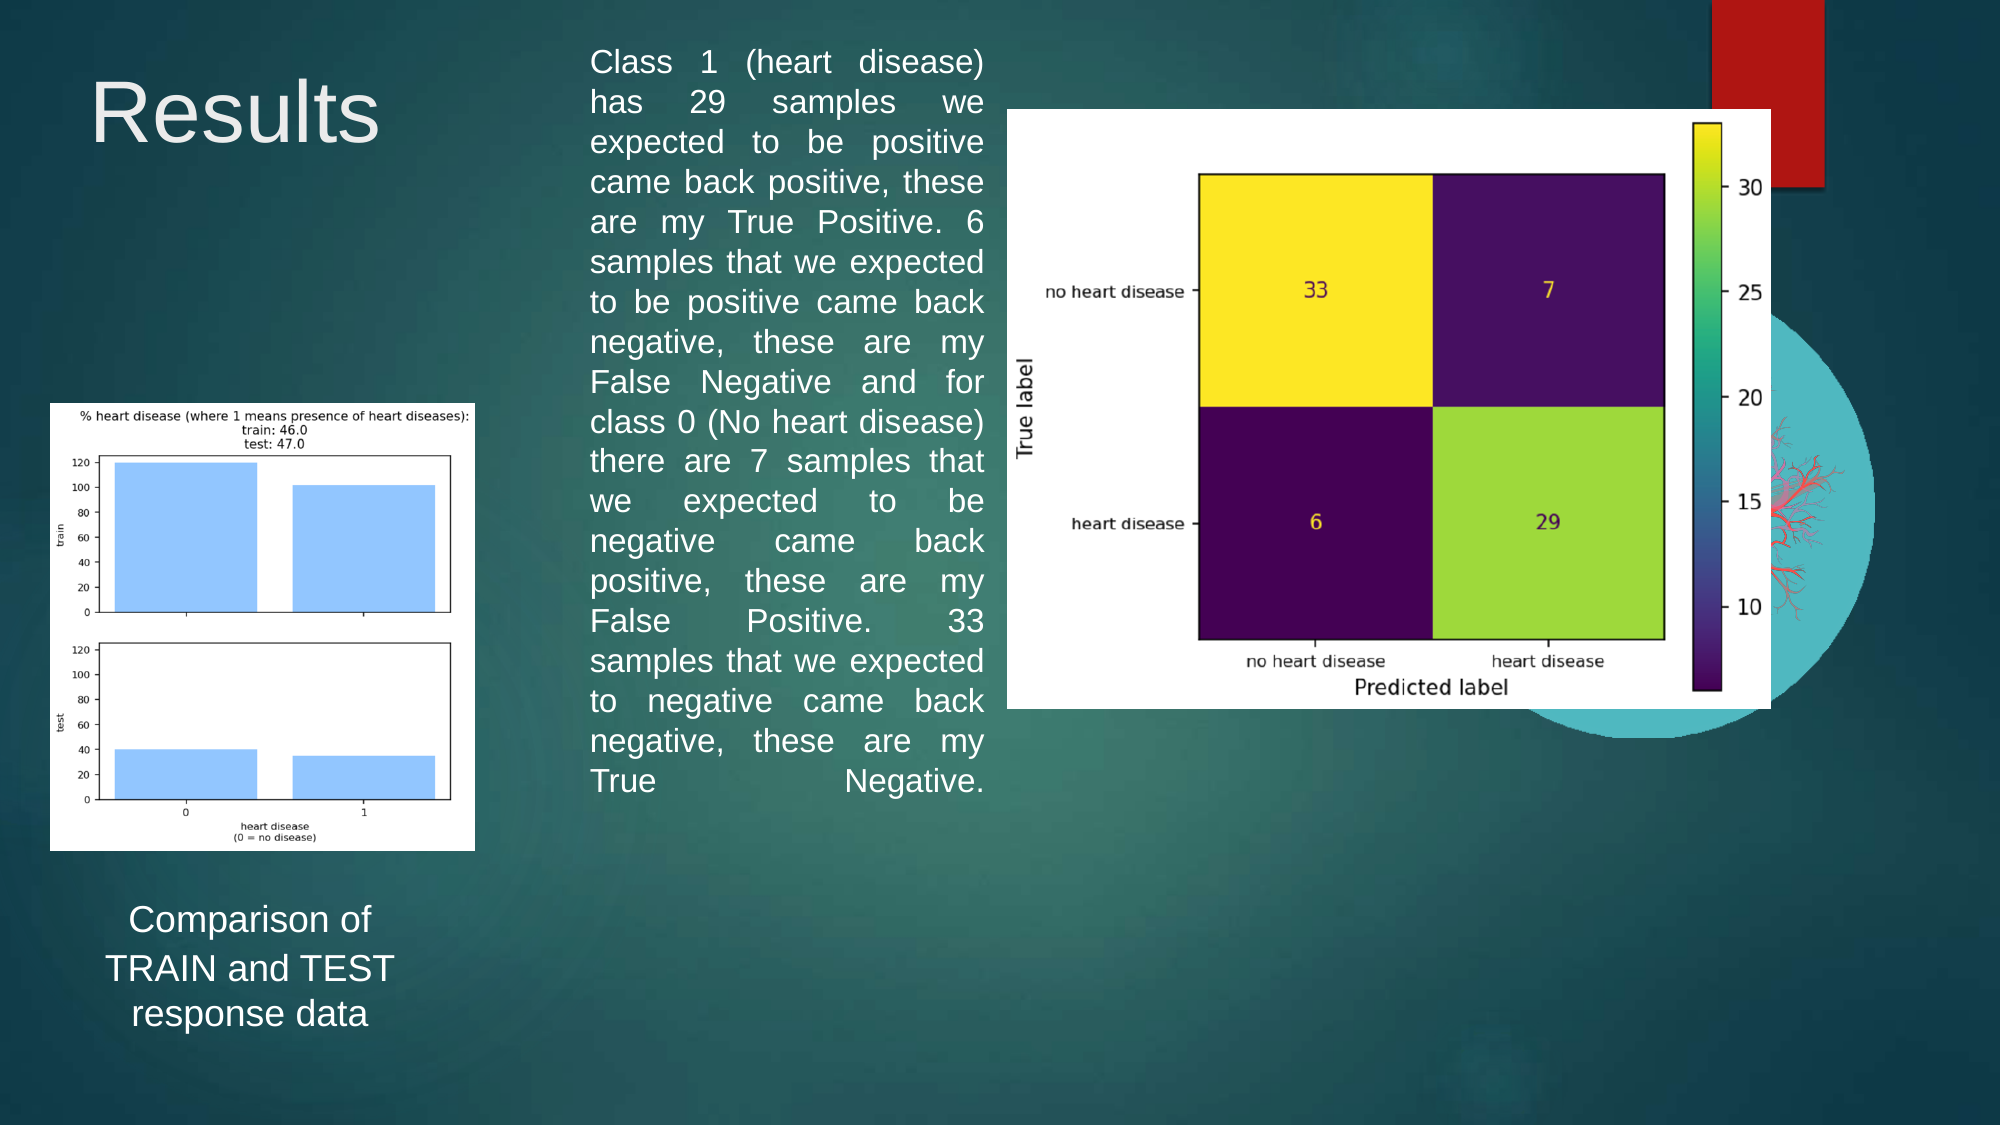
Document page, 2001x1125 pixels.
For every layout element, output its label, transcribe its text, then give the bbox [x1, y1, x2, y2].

text_box Comparison of TRAIN and TEST response data [37, 887, 463, 1042]
title Results [87, 53, 575, 244]
picture [0, 0, 2000, 1125]
title Results [1000, 53, 1466, 244]
text_box Class 1 (heart disease) has 29 samples we expected to be positive came back positive, these are my True Positive. 6 samples that we expected to be positive came back negative, these are my False Negative and for class 0 (No heart disease) there are 7 samples that we expected to be negative came back positive, these are my False Positive. 33 samples that we expected to negative came back negative, these are my True Negative. [575, 33, 1000, 847]
